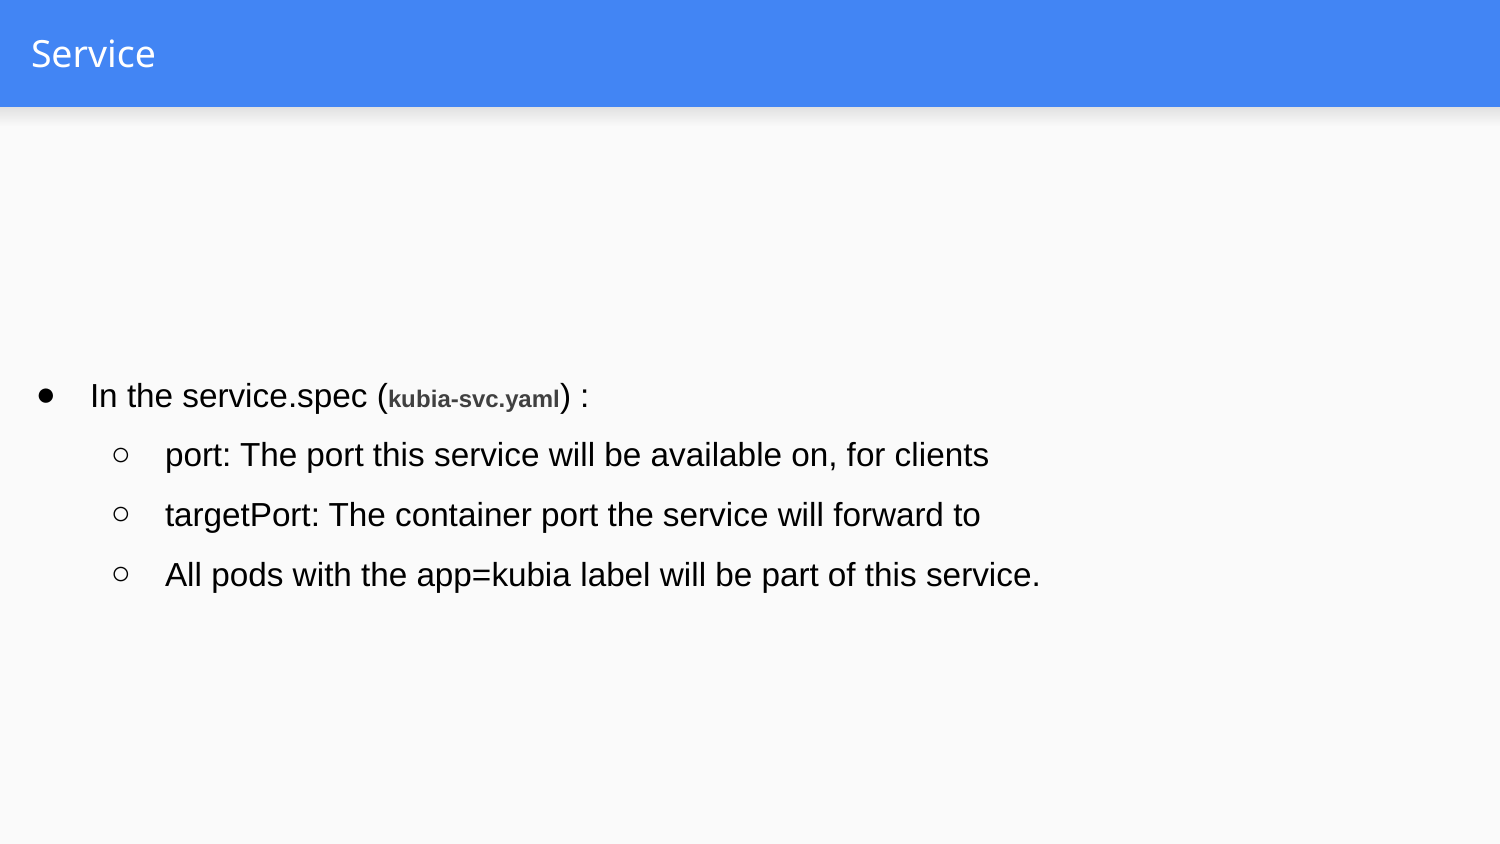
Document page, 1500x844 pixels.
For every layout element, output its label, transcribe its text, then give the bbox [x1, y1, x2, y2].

text_box In the service.spec (kubia-svc.yaml) : port: The port this service will be available on, for clients targetPort: The container port the service will forward to All pods with the app=kubia label will be part of this service. [0, 116, 1500, 831]
title Service [16, 2, 1464, 102]
